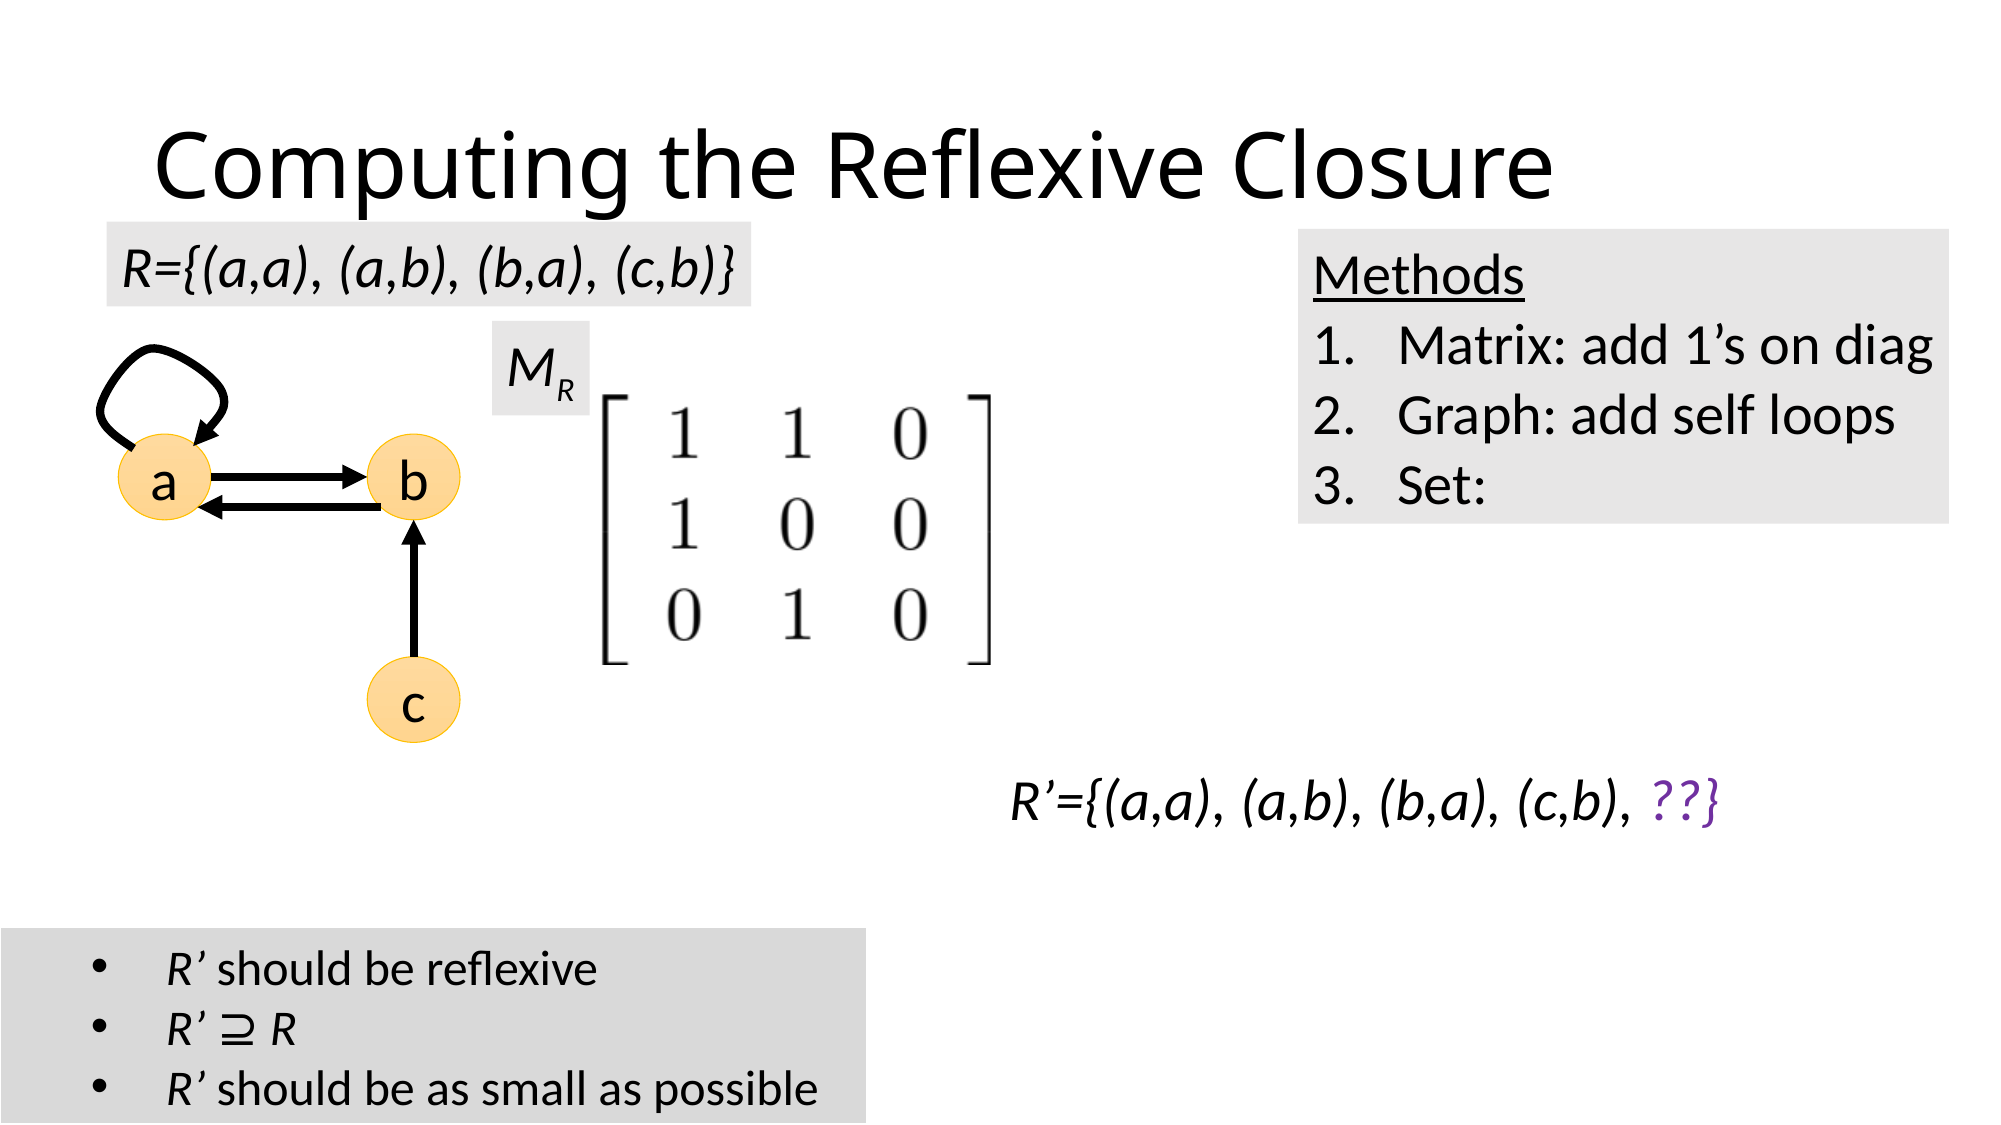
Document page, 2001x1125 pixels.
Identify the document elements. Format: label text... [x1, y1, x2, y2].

text_box [99, 347, 225, 450]
text_box R’={(a,a), (a,b), (b,a), (c,b), ??} [994, 755, 1736, 840]
text_box Methods Matrix: add 1’s on diag Graph: add self loops Set: [1298, 228, 1949, 524]
picture [601, 393, 991, 665]
text_box b [366, 433, 461, 521]
text_box c [366, 656, 461, 743]
title Computing the Reflexive Closure [137, 59, 1863, 278]
text_box R’ should be reflexive R’ ⊇ R R’ should be as small as possible [1, 928, 866, 1123]
text_box R={(a,a), (a,b), (b,a), (c,b)} [106, 221, 752, 307]
text_box MR [492, 320, 590, 416]
text_box a [117, 445, 212, 521]
